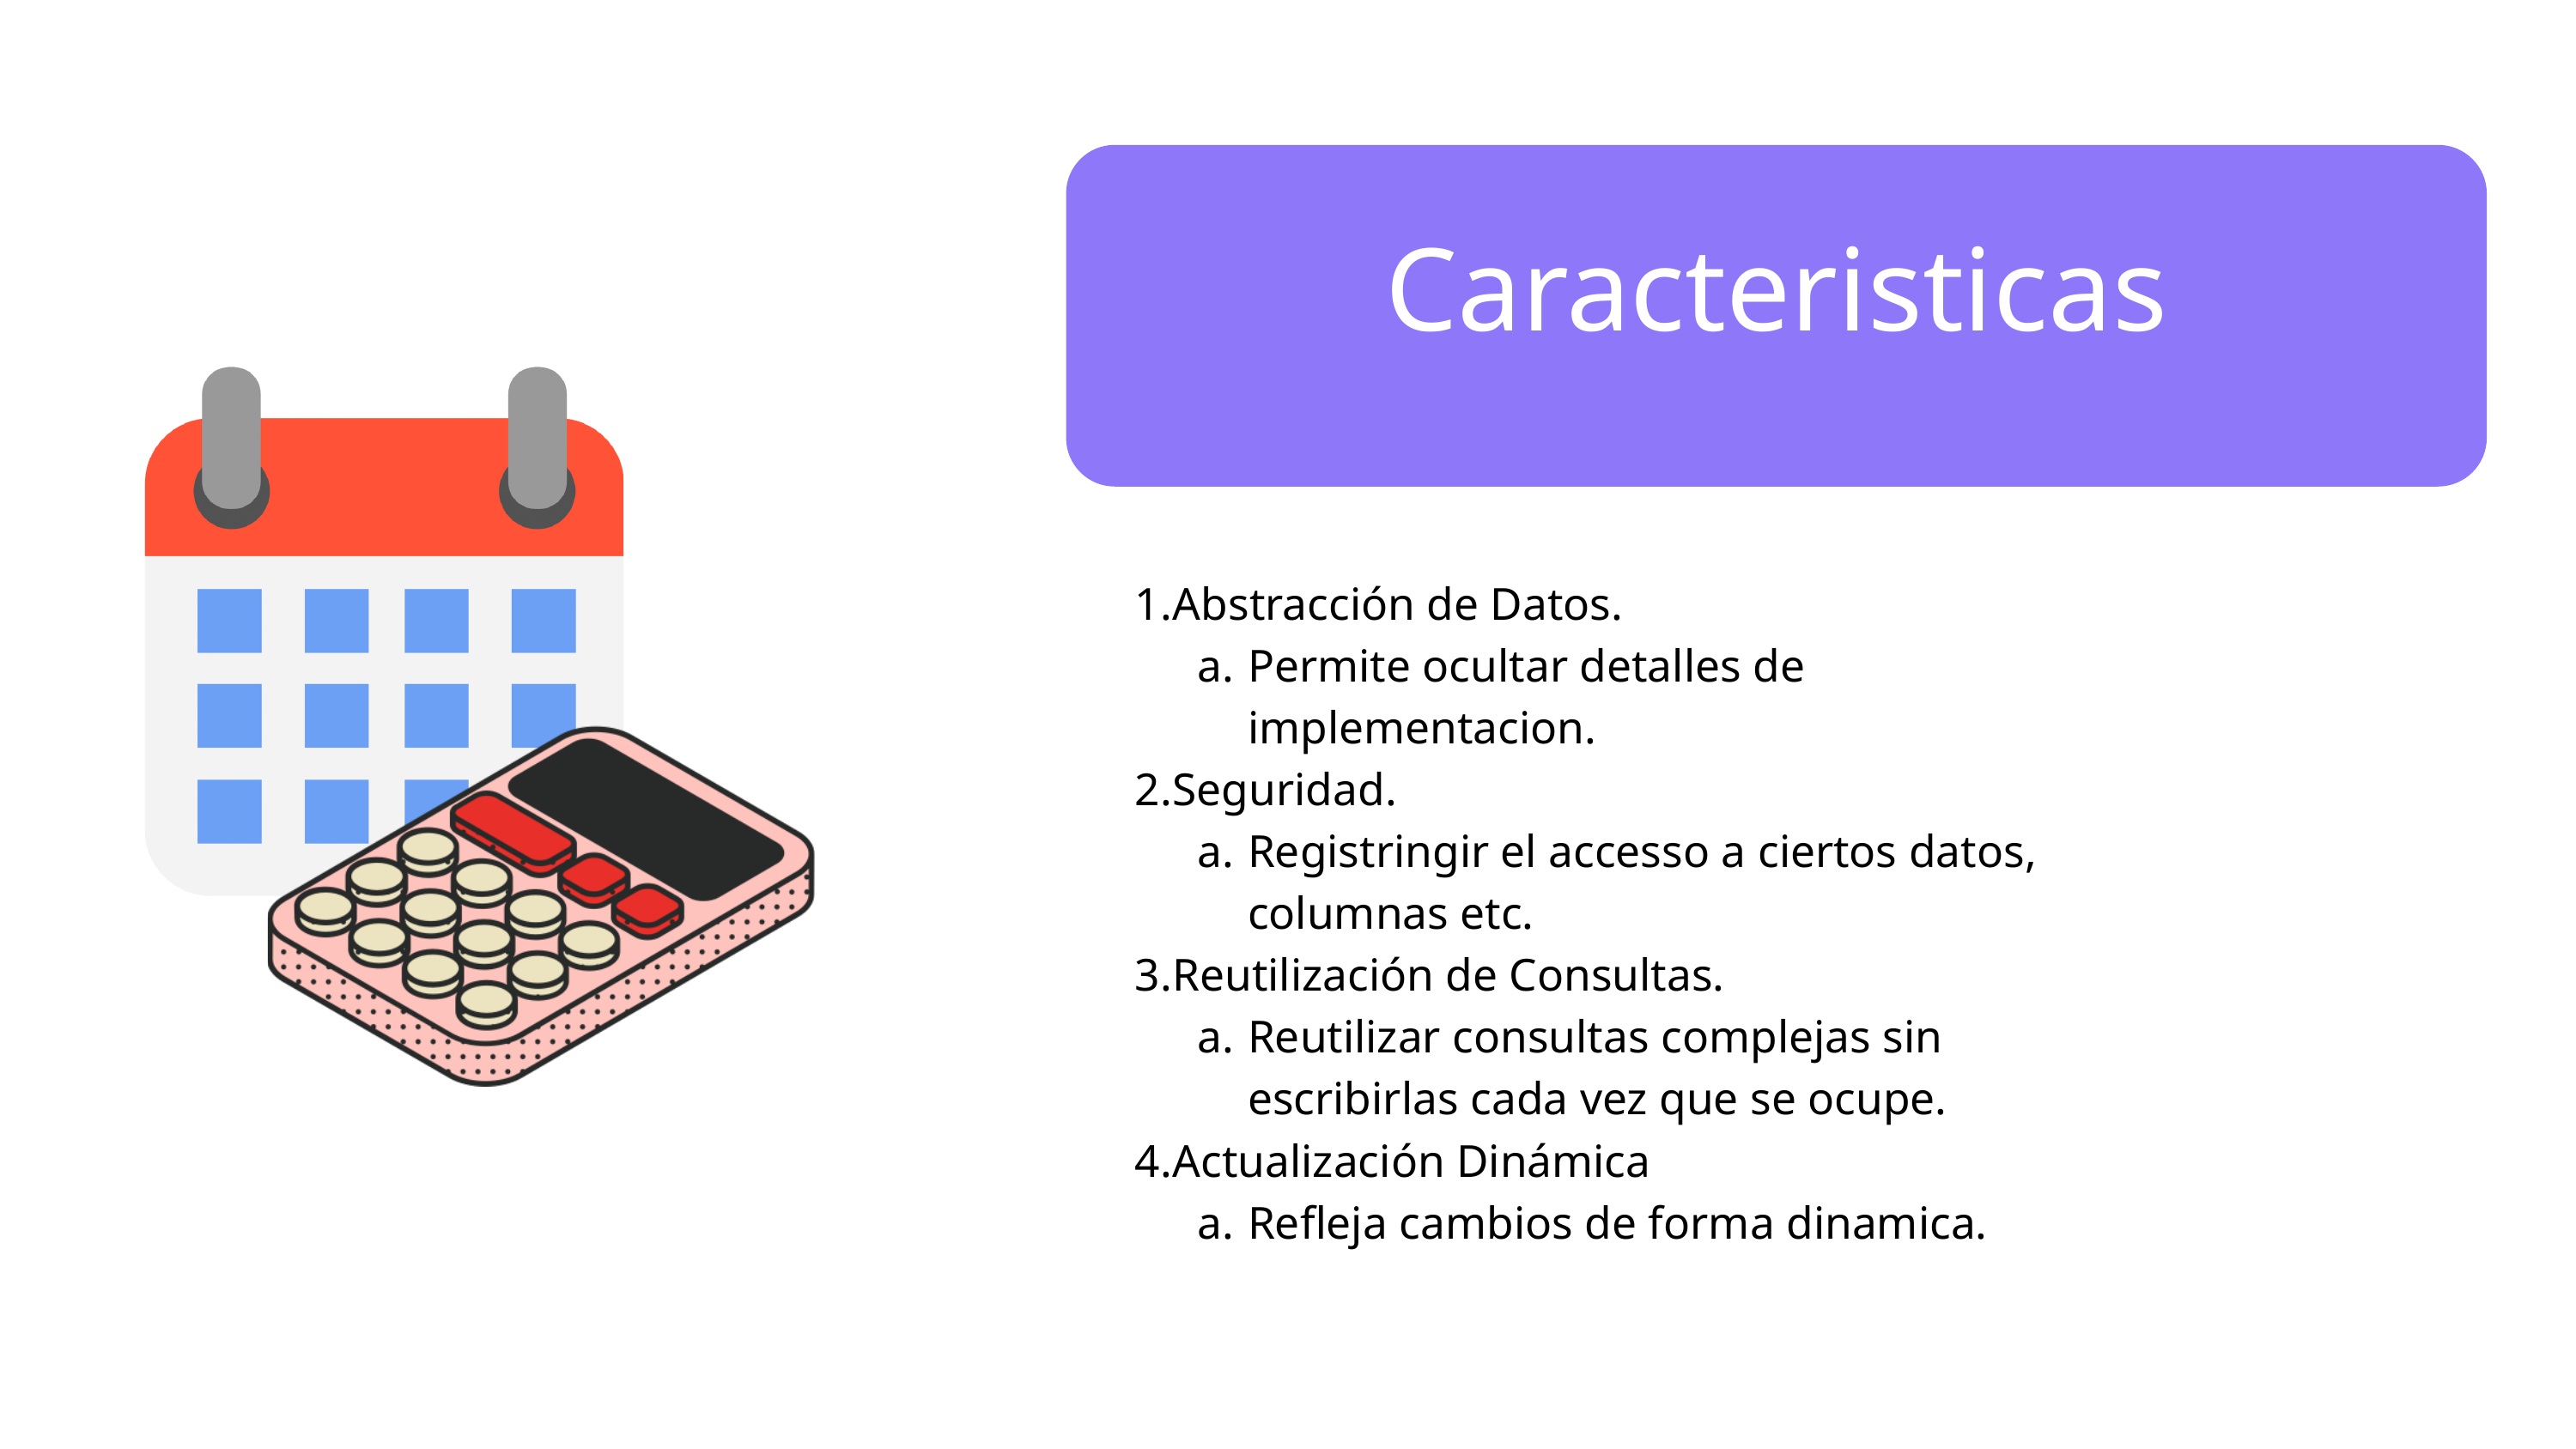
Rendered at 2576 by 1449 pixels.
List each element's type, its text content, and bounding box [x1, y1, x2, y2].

text_box [267, 724, 815, 1087]
text_box [144, 367, 624, 896]
text_box Abstracción de Datos. Permite ocultar detalles de implementacion. Seguridad. Registringir el accesso a ciertos datos, columnas etc. Reutilización de Consultas. Reutilizar consultas complejas sin escribirlas cada vez que se ocupe. Actualización Dinámica Refleja cambios de forma dinamica. [1097, 567, 2143, 1310]
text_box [1066, 144, 2488, 487]
